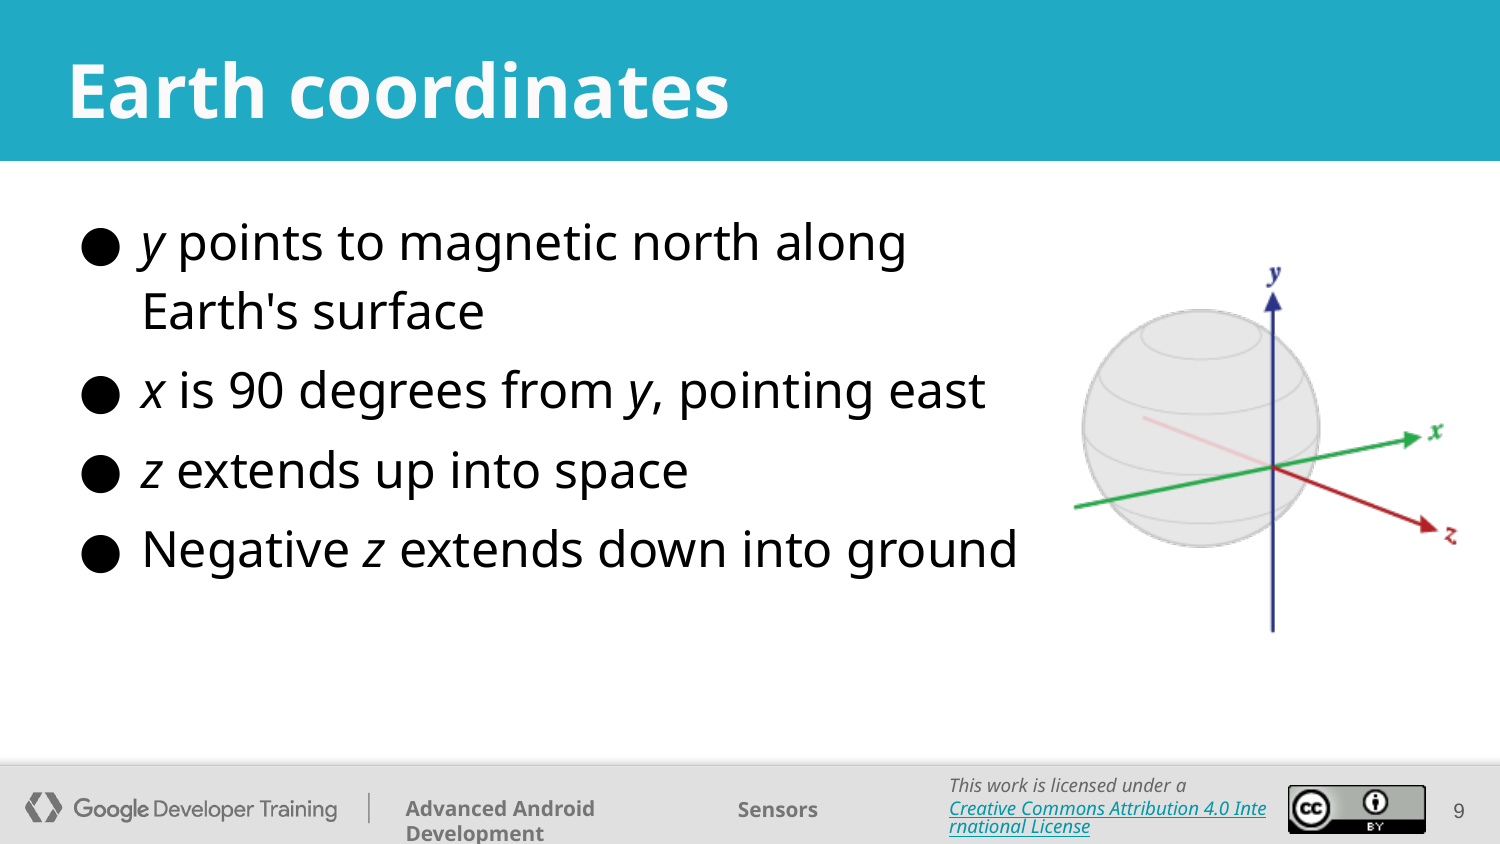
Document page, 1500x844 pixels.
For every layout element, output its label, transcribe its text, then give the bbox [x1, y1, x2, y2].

list y points to magnetic north along Earth's surface x is 90 degrees from y, pointing east z extends up into space Negative z extends down into ground [51, 186, 1062, 737]
slide_number ‹#› [1389, 777, 1480, 842]
title Earth coordinates [51, 28, 1449, 122]
picture [0, 161, 1500, 844]
